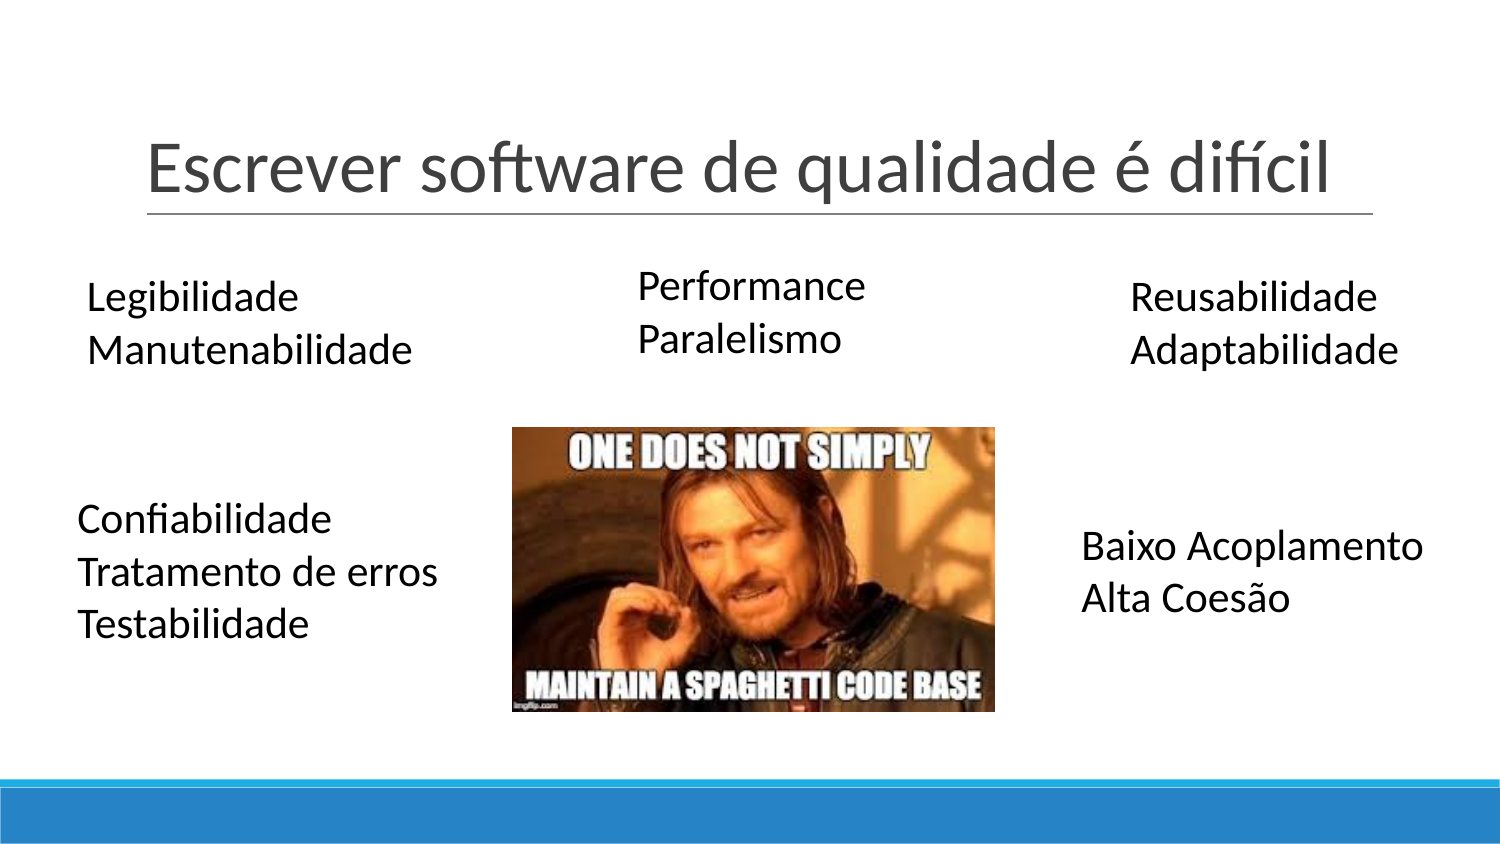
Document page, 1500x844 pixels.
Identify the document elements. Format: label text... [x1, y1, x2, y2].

text_box Performance Paralelismo [626, 251, 946, 368]
text_box Confiabilidade Tratamento de erros Testabilidade [66, 484, 455, 706]
picture [512, 427, 995, 712]
text_box Baixo Acoplamento Alta Coesão [1070, 510, 1478, 627]
text_box Reusabilidade Adaptabilidade [1119, 262, 1439, 379]
title Escrever software de qualidade é difícil [135, 35, 1373, 214]
text_box Legibilidade Manutenabilidade [75, 262, 523, 379]
